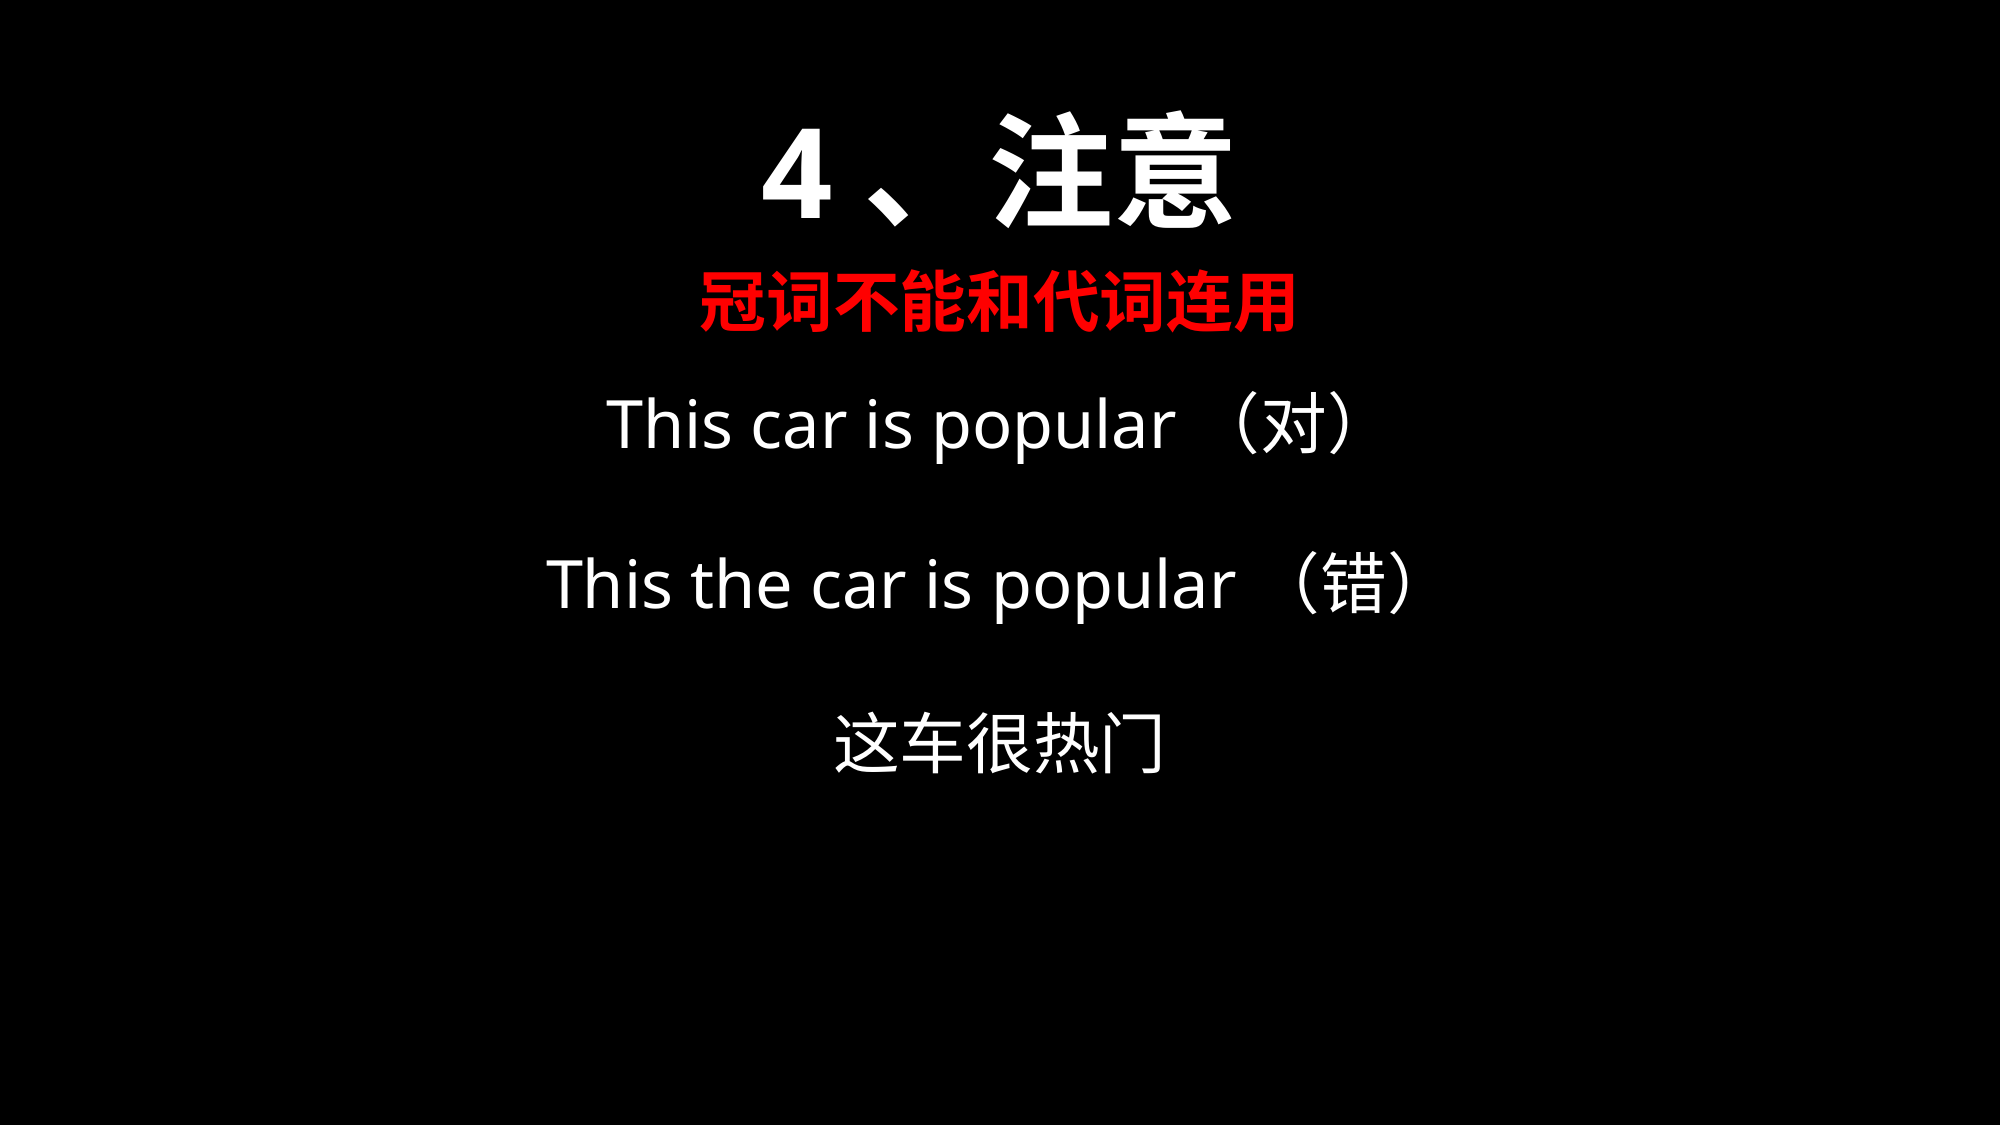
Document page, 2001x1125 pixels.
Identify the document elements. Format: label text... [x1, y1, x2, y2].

text_box 4、注意 [746, 85, 1253, 251]
text_box 冠词不能和代词连用 [77, 252, 1922, 348]
text_box This car is popular（对） This the car is popular（错） 这车很热门 [173, 374, 1827, 789]
